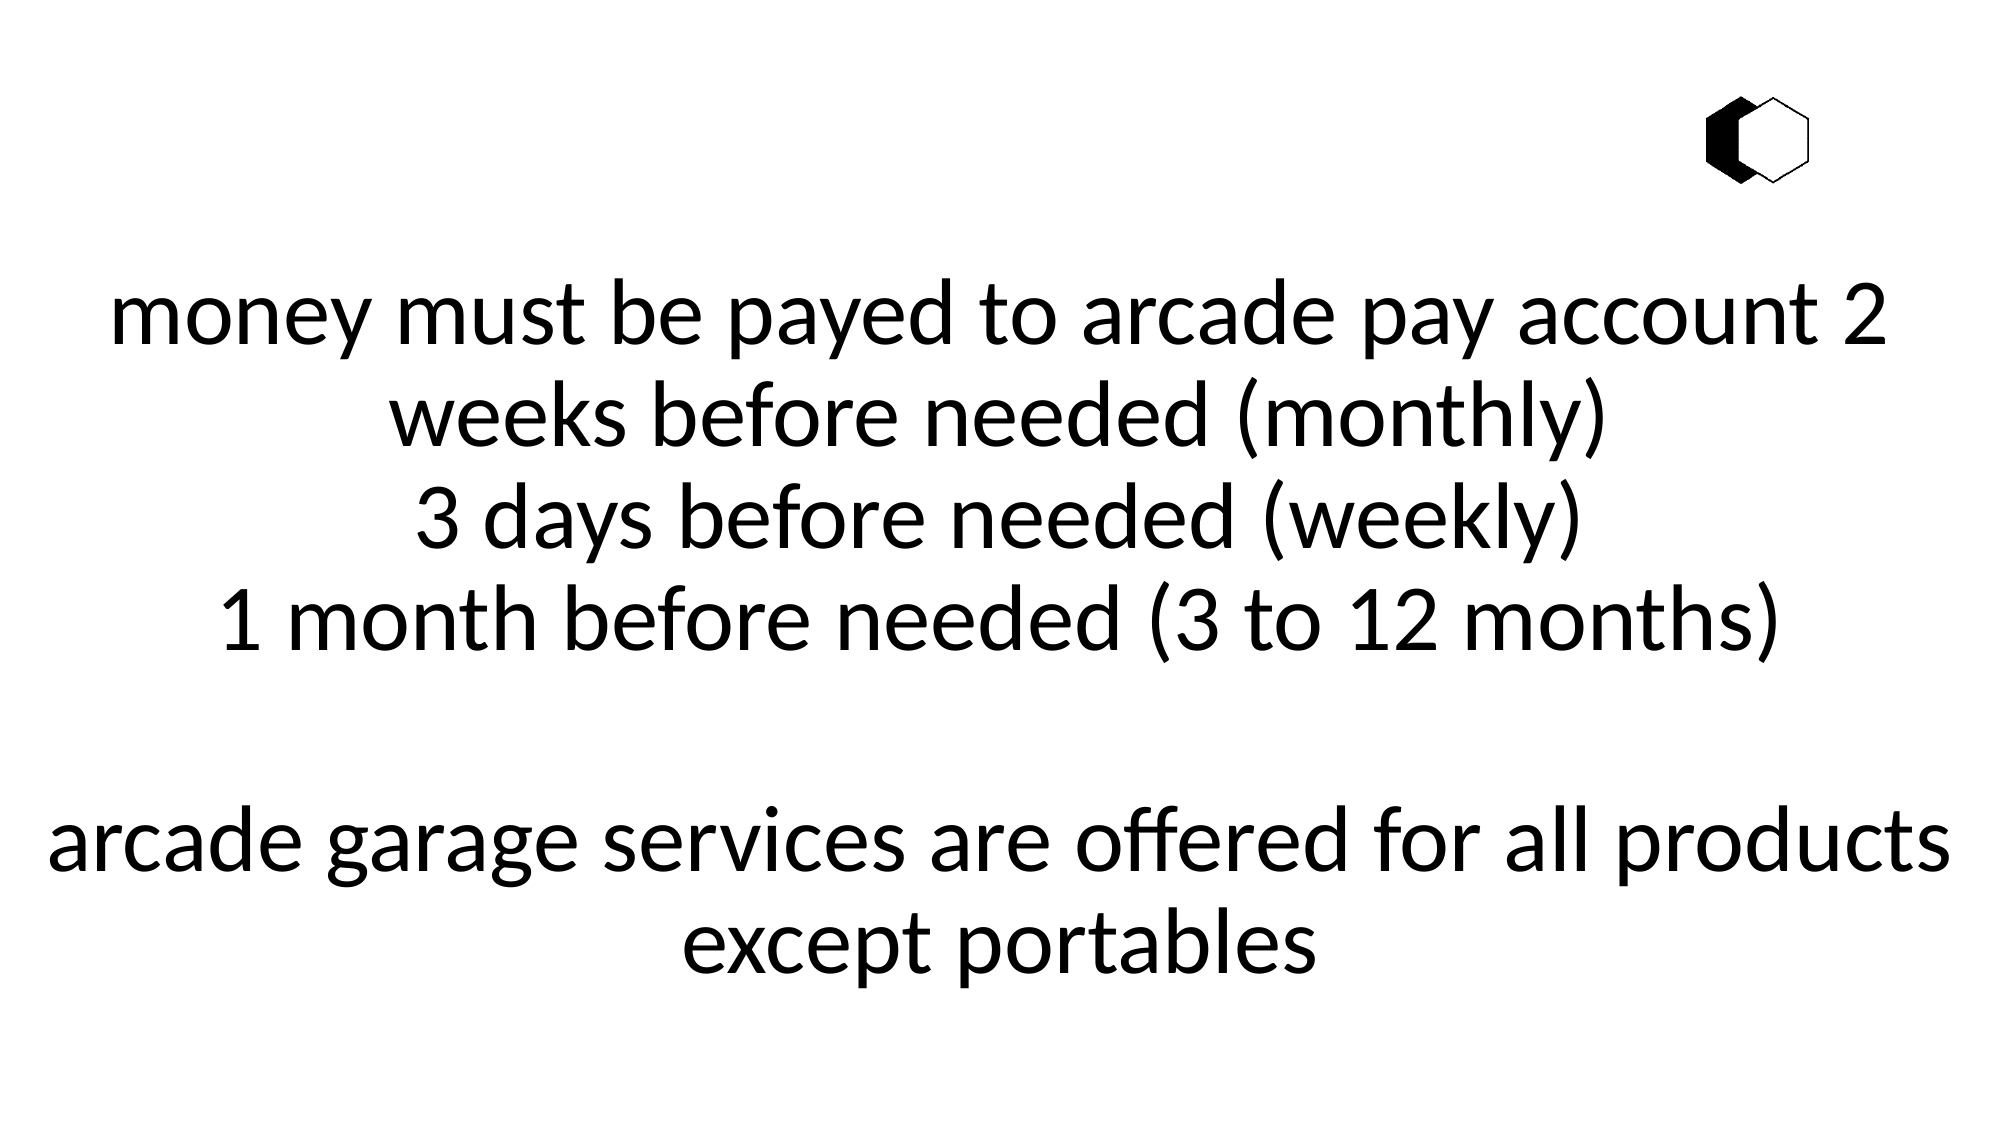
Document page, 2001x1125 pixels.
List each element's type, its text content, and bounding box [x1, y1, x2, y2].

list money must be payed to arcade pay account 2 weeks before needed (monthly) 3 days before needed (weekly) 1 month before needed (3 to 12 months) arcade garage services are offered for all products except portables [0, 254, 2000, 1108]
picture [1597, 59, 1910, 236]
